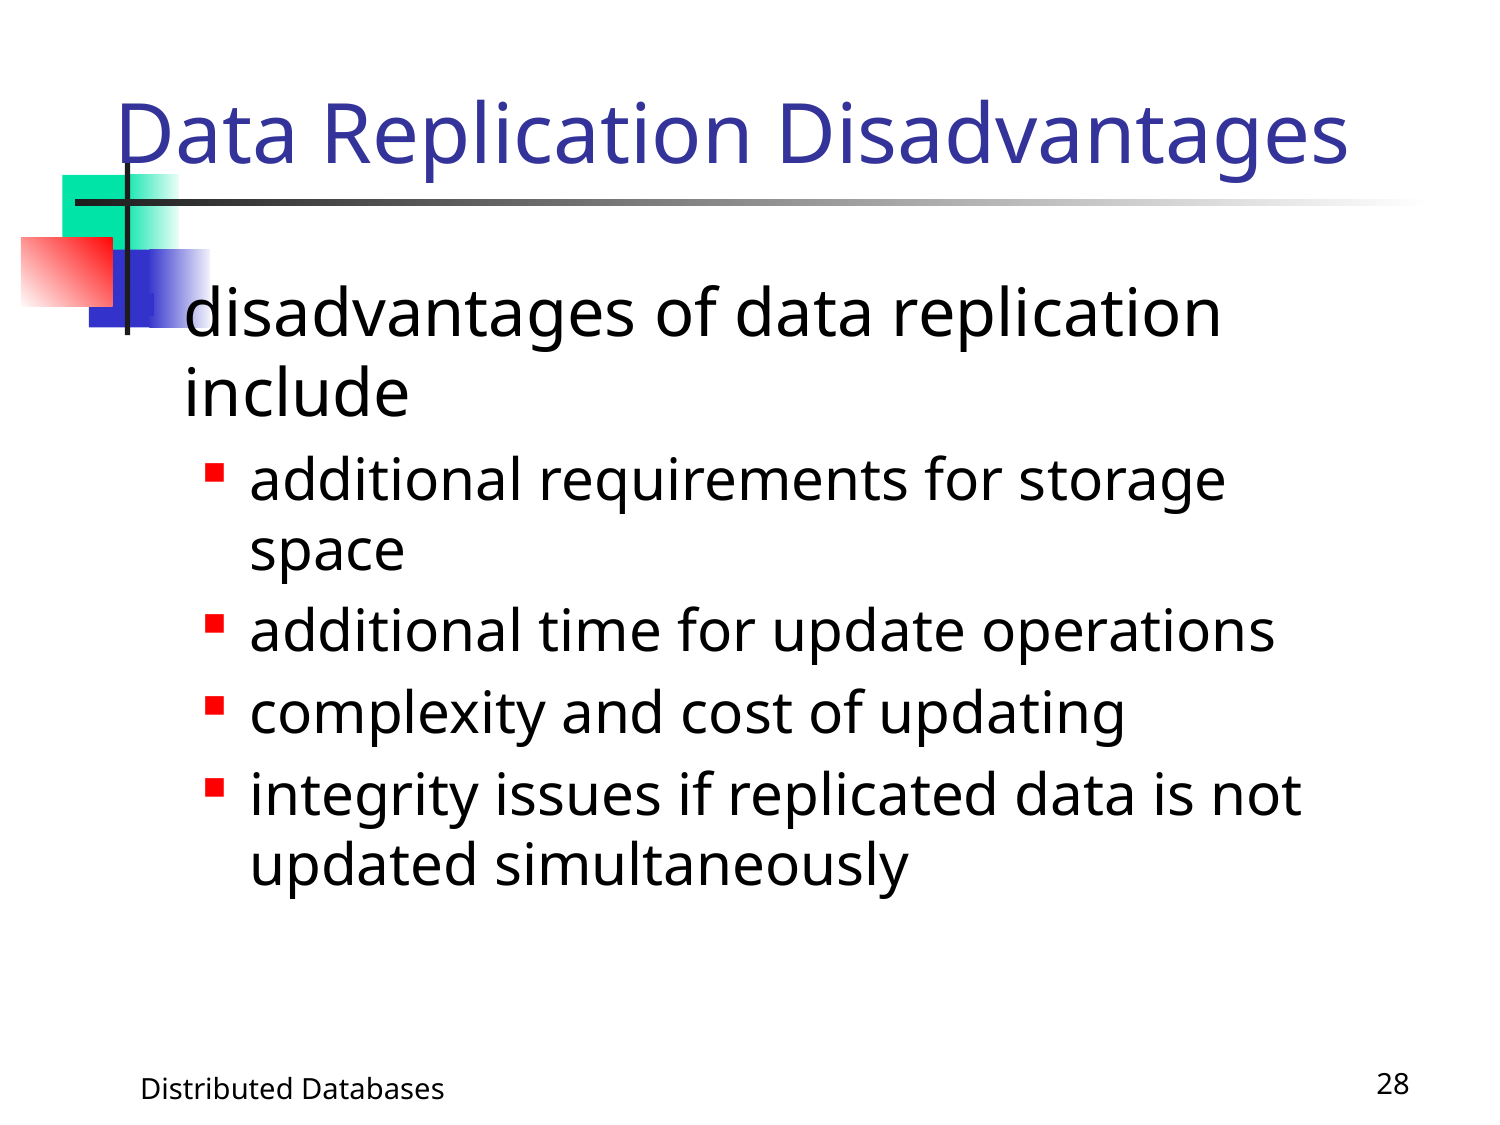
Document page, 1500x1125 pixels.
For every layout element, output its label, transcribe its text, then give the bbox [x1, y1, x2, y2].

slide_number 28 [1112, 1037, 1426, 1113]
title Data Replication Disadvantages [99, 0, 1500, 188]
footer Distributed Databases [124, 1037, 751, 1113]
list disadvantages of data replication include additional requirements for storage space additional time for update operations complexity and cost of updating integrity issues if replicated data is not updated simultaneously [112, 262, 1401, 863]
